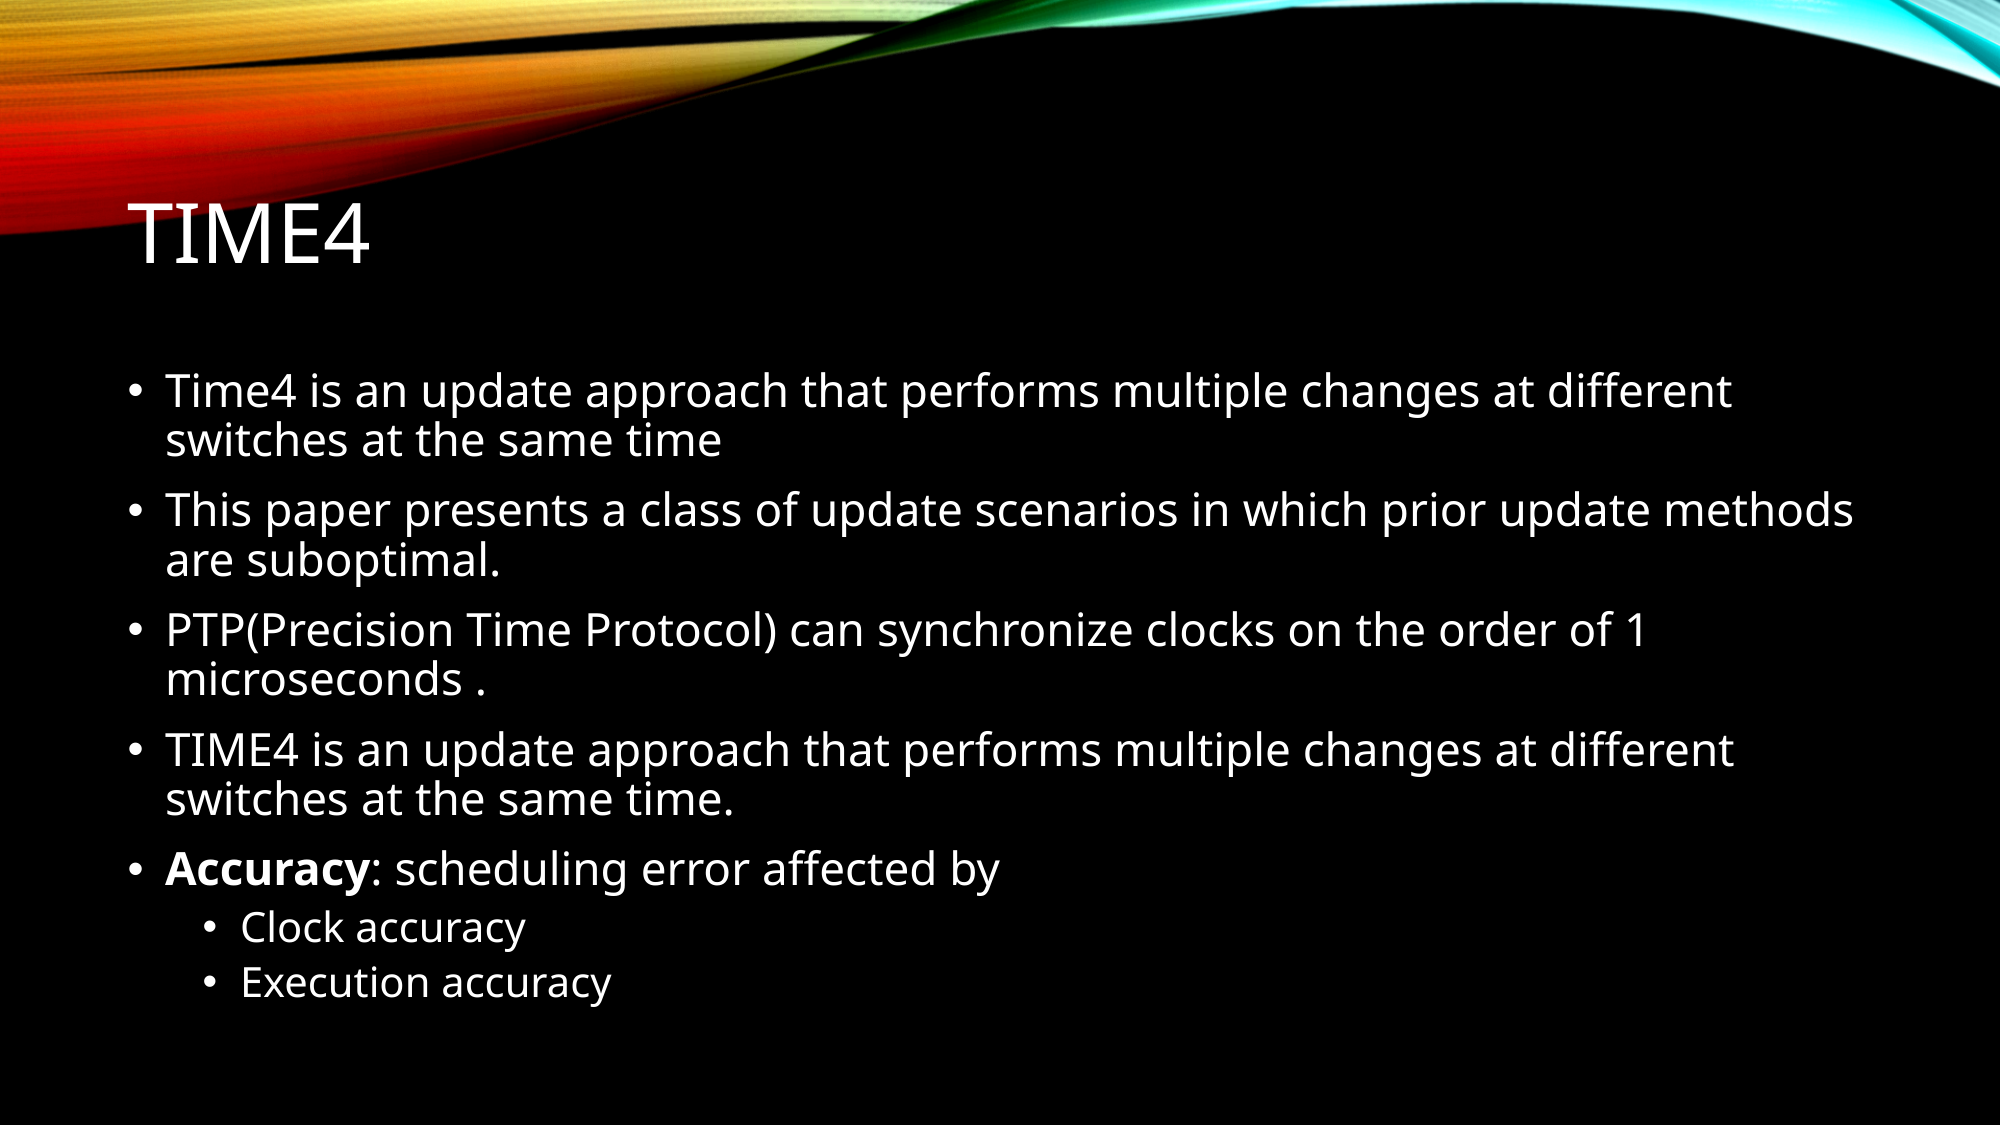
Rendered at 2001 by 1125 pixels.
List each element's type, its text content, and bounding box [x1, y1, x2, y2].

picture [0, 0, 2000, 237]
title time4 [112, 130, 1525, 343]
list Time4 is an update approach that performs multiple changes at different switches at the same time This paper presents a class of update scenarios in which prior update methods are suboptimal. PTP(Precision Time Protocol) can synchronize clocks on the order of 1 microseconds . TIME4 is an update approach that performs multiple changes at different switches at the same time. Accuracy: scheduling error affected by Clock accuracy Execution accuracy [112, 360, 1888, 1021]
